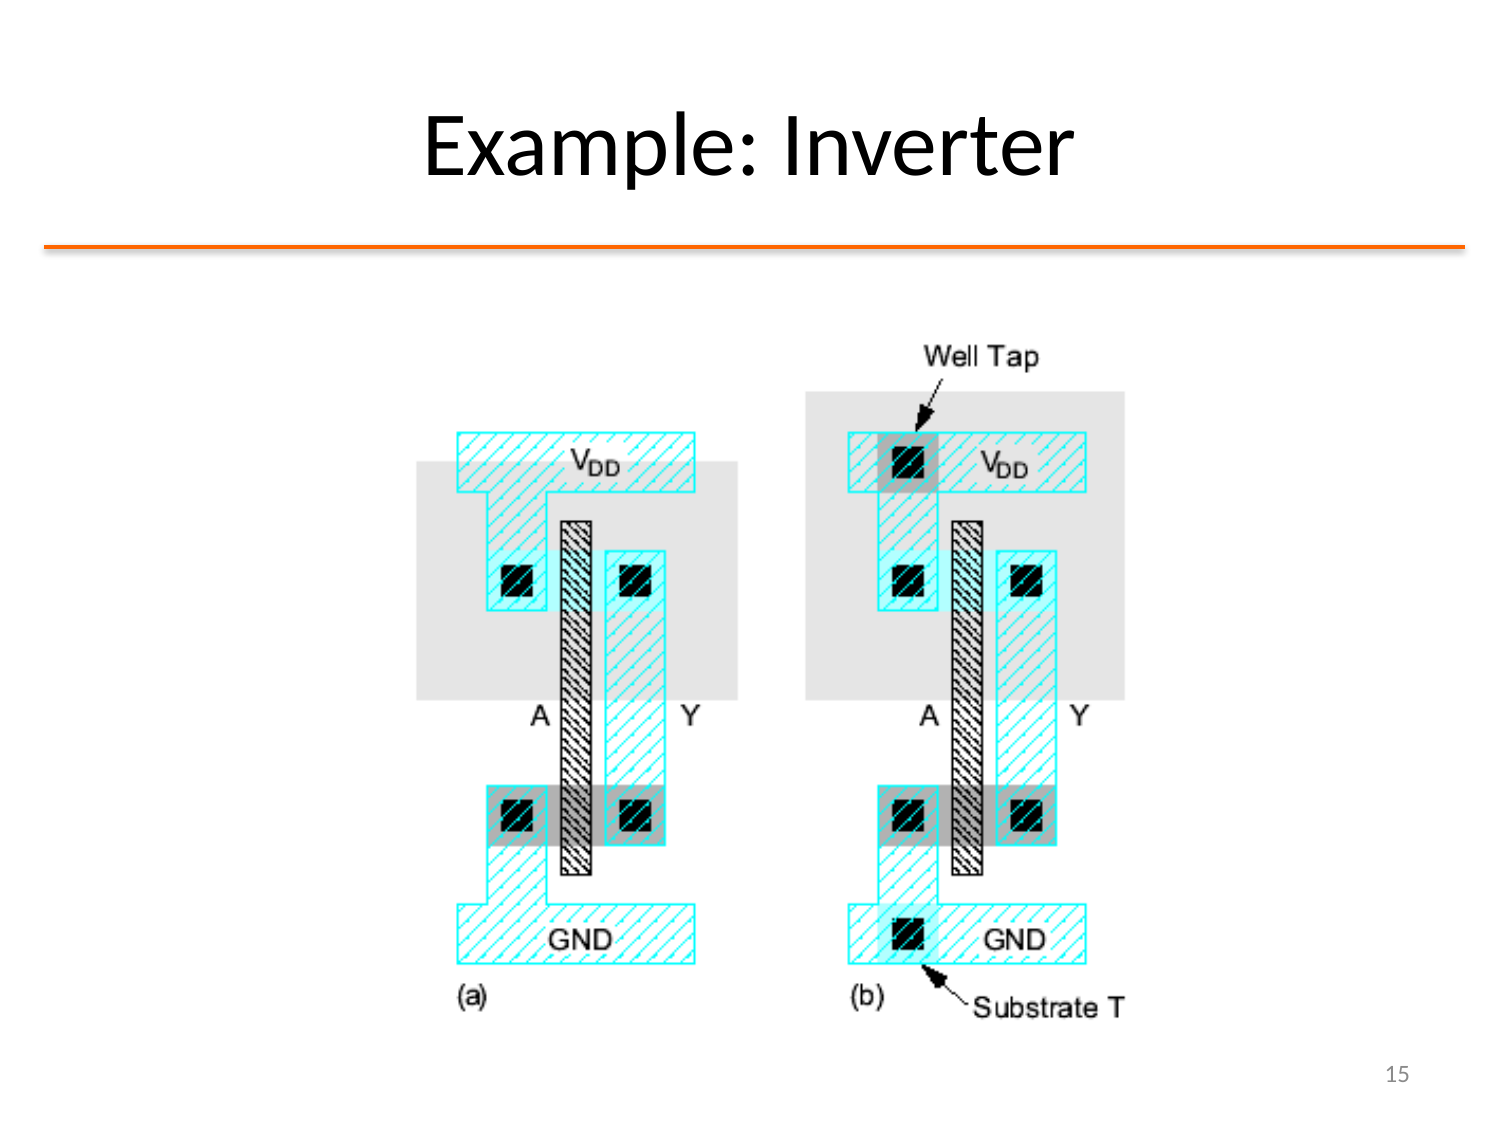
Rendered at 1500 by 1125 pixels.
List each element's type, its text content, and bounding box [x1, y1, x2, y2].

title Example: Inverter [75, 45, 1425, 233]
picture [362, 299, 1138, 1035]
slide_number 15 [1074, 1042, 1425, 1103]
